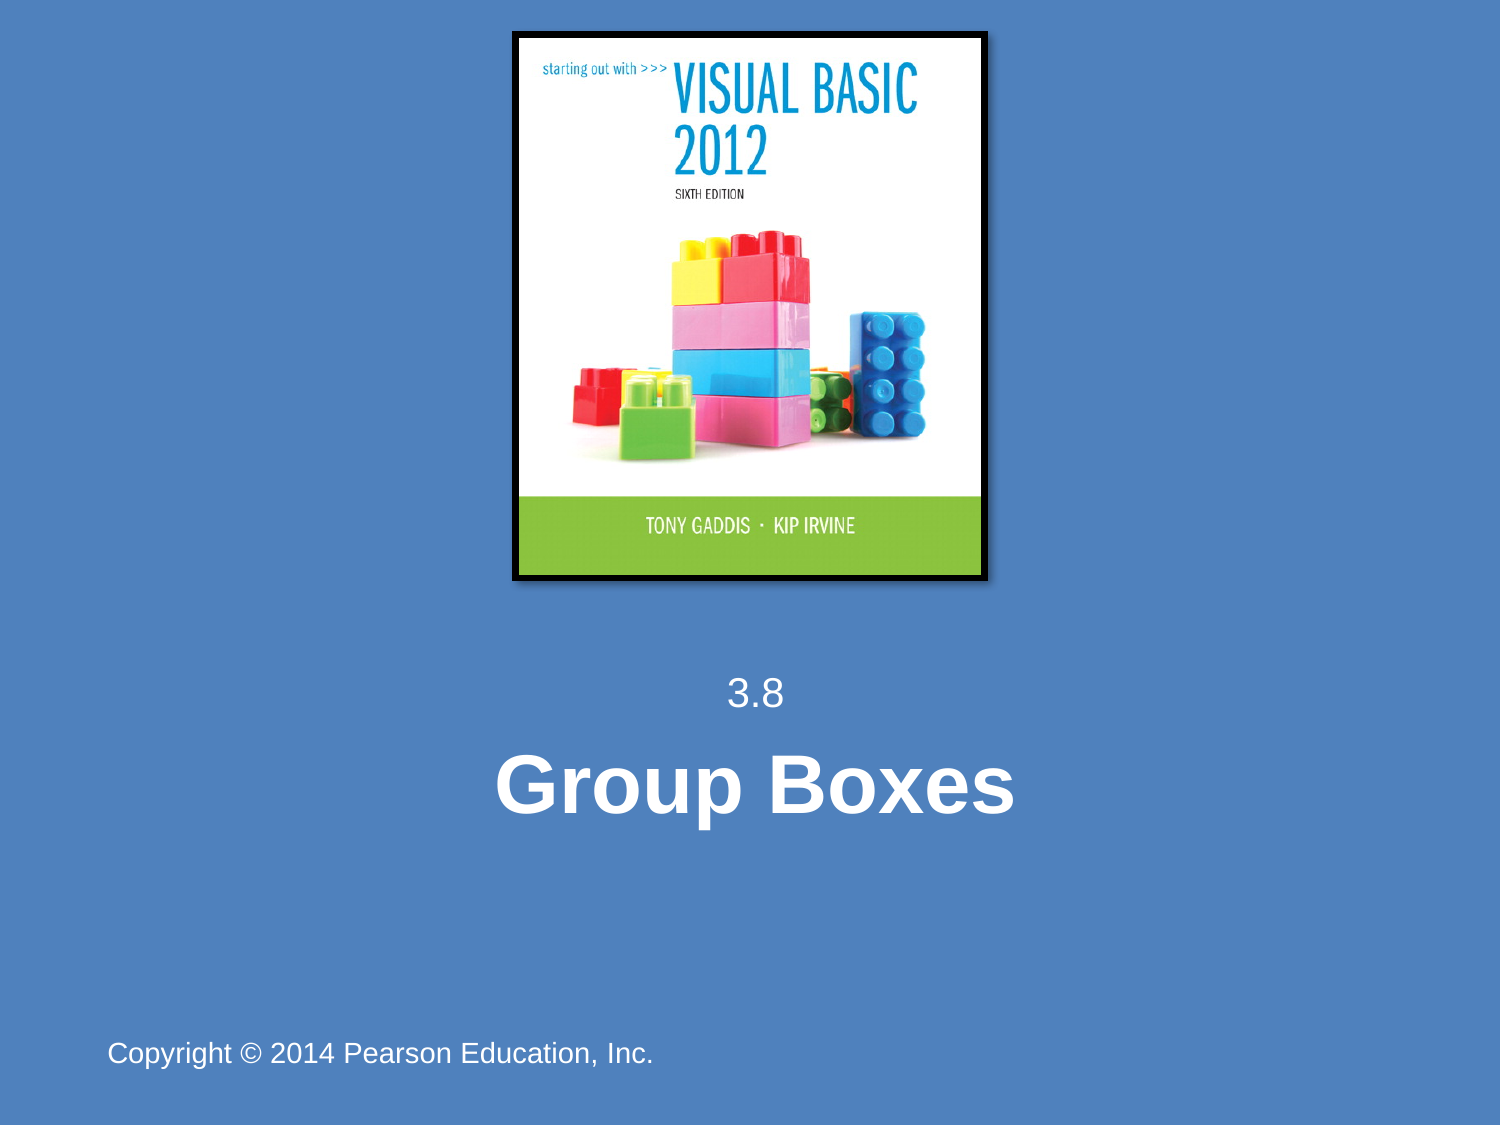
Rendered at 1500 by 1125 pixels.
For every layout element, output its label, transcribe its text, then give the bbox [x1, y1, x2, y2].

list 3.8 [118, 587, 1394, 723]
title Group Boxes [118, 723, 1394, 947]
picture [519, 38, 981, 575]
